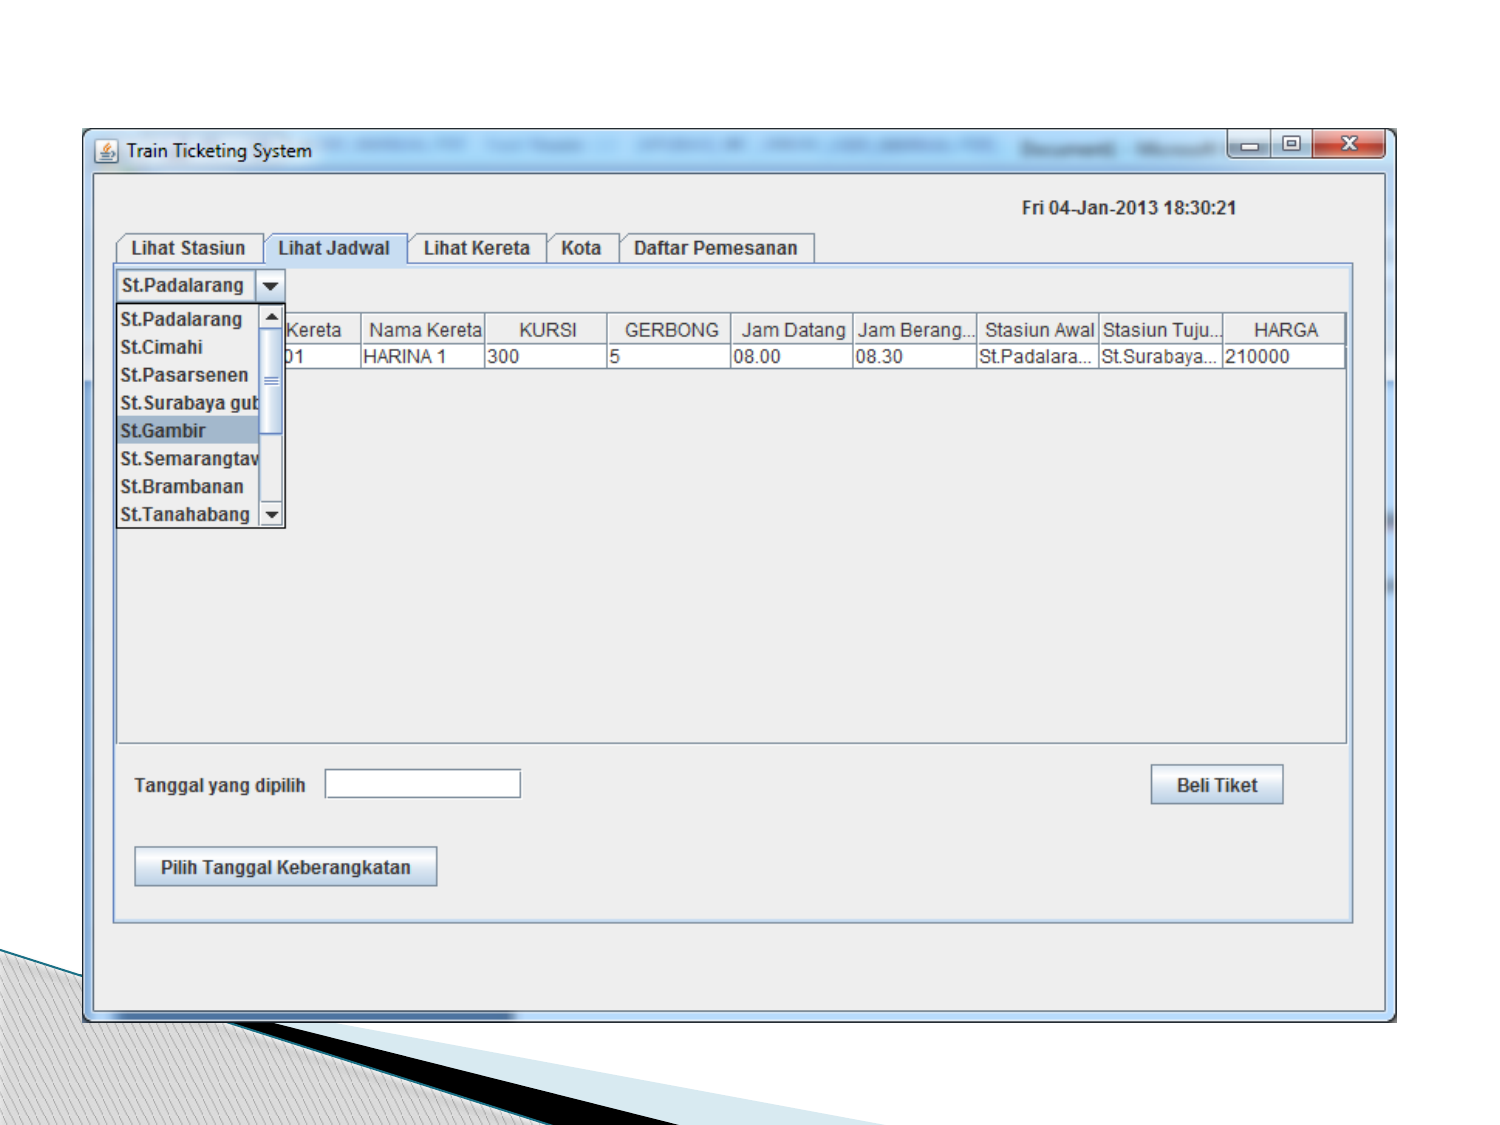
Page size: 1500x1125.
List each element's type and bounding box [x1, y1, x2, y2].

picture [81, 128, 1397, 1024]
